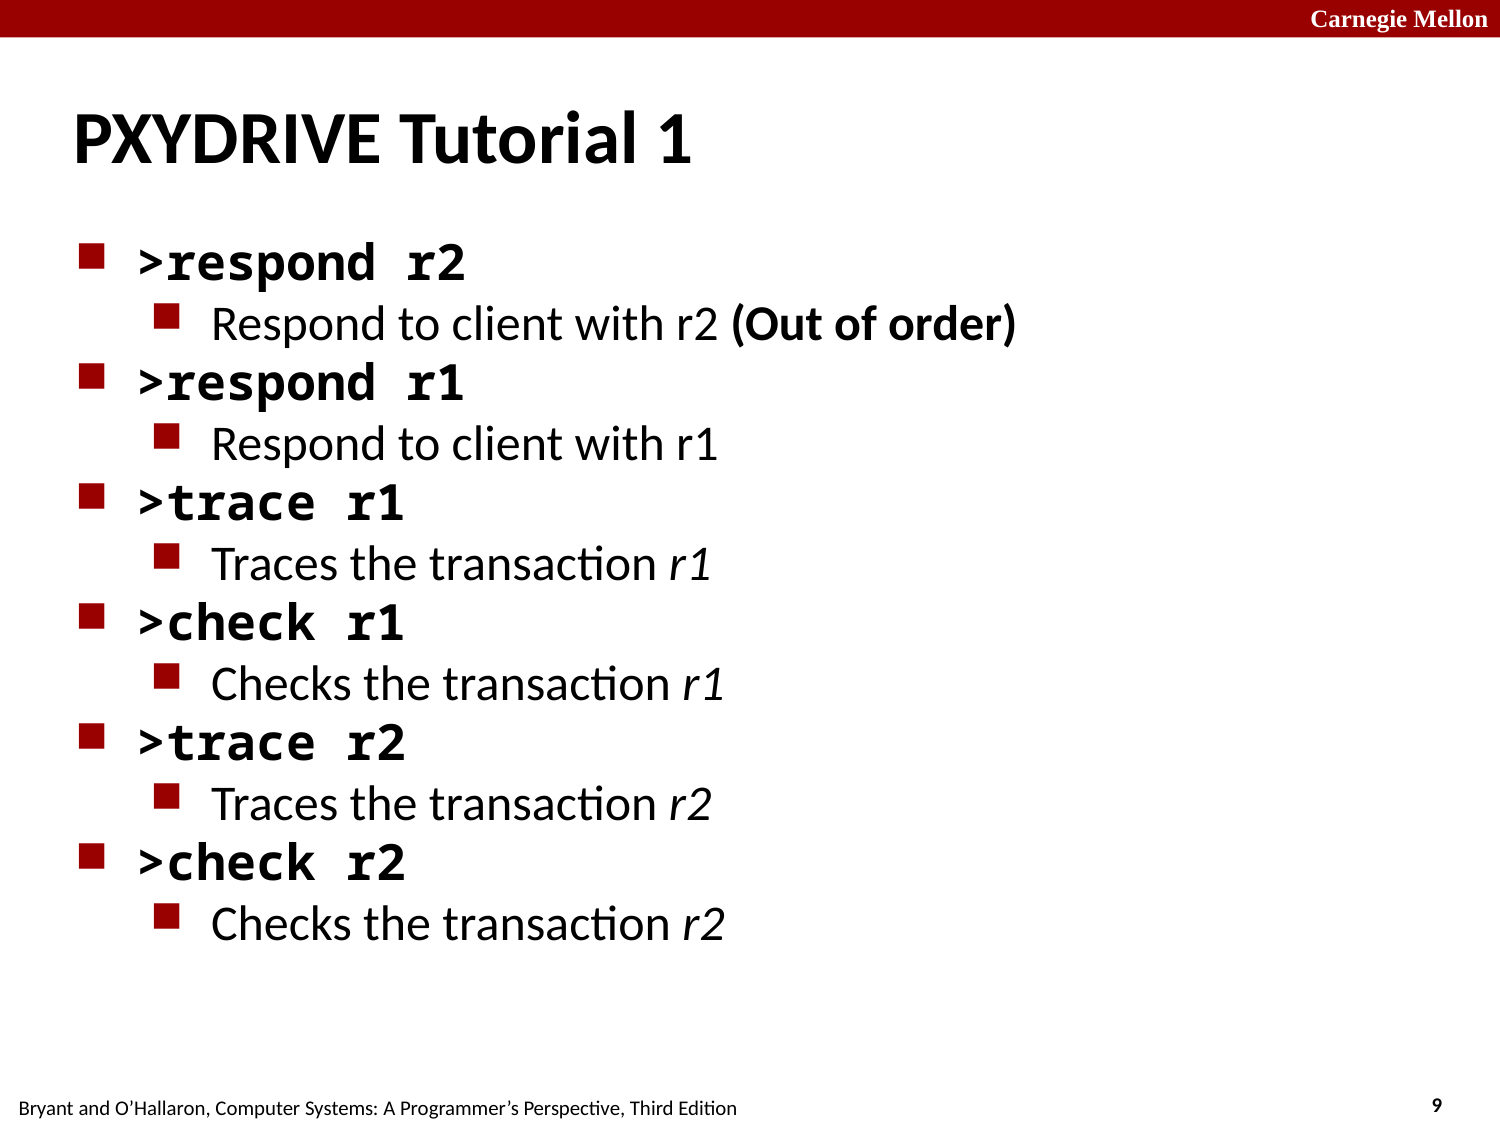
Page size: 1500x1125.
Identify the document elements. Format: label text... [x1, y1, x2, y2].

text_box PxyDrive Tutorial 1 [58, 71, 1304, 197]
text_box >respond r2 Respond to client with r2 (Out of order) >respond r1 Respond to client with r1 >trace r1 Traces the transaction r1 >check r1 Checks the transaction r1 >trace r2 Traces the transaction r2 >check r2 Checks the transaction r2 [65, 223, 1434, 1039]
